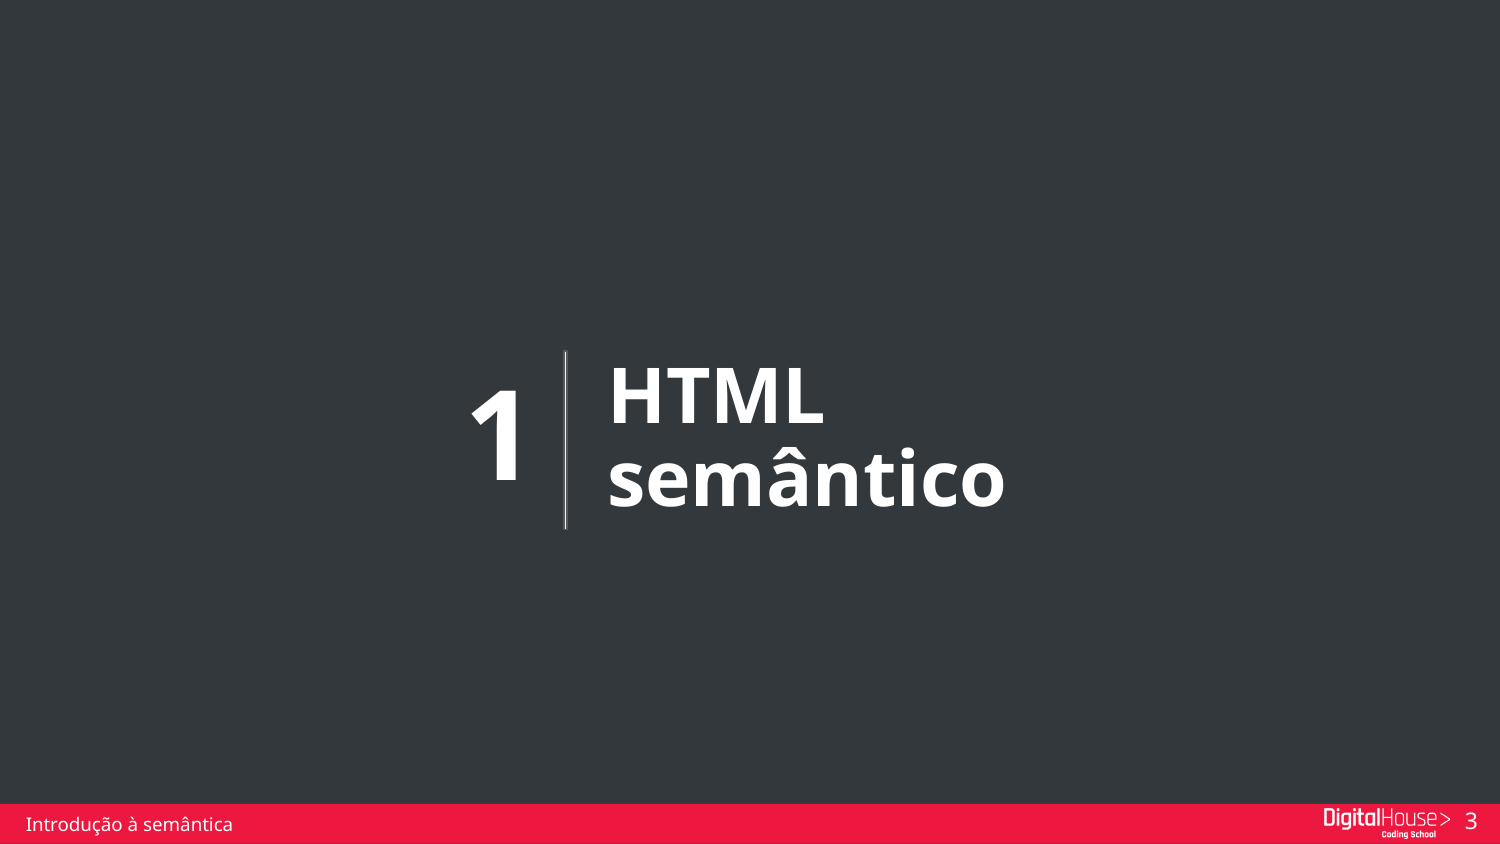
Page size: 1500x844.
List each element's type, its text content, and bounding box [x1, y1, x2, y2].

picture [1324, 808, 1450, 839]
text_box Introdução à semântica [18, 812, 378, 836]
text_box 1 [449, 360, 540, 521]
text_box [563, 351, 567, 530]
text_box HTML semântico [592, 245, 1060, 636]
